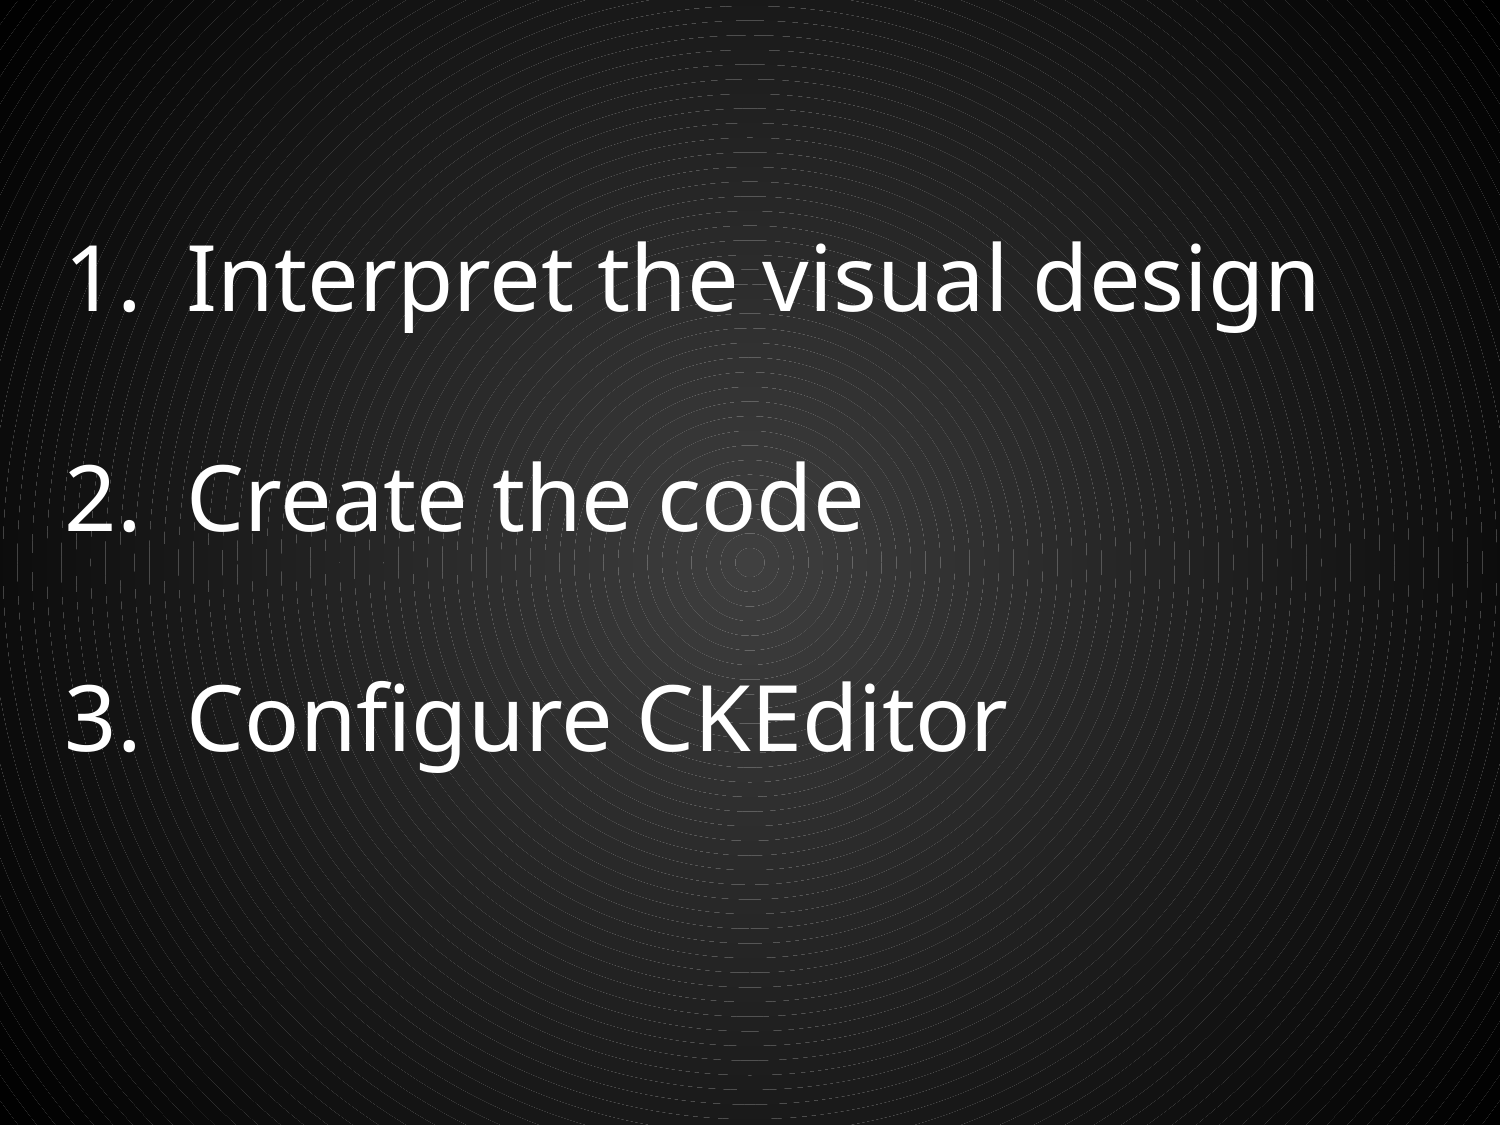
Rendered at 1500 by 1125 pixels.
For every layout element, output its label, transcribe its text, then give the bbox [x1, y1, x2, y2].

text_box Interpret the visual design Create the code Configure CKEditor [49, 212, 1388, 777]
